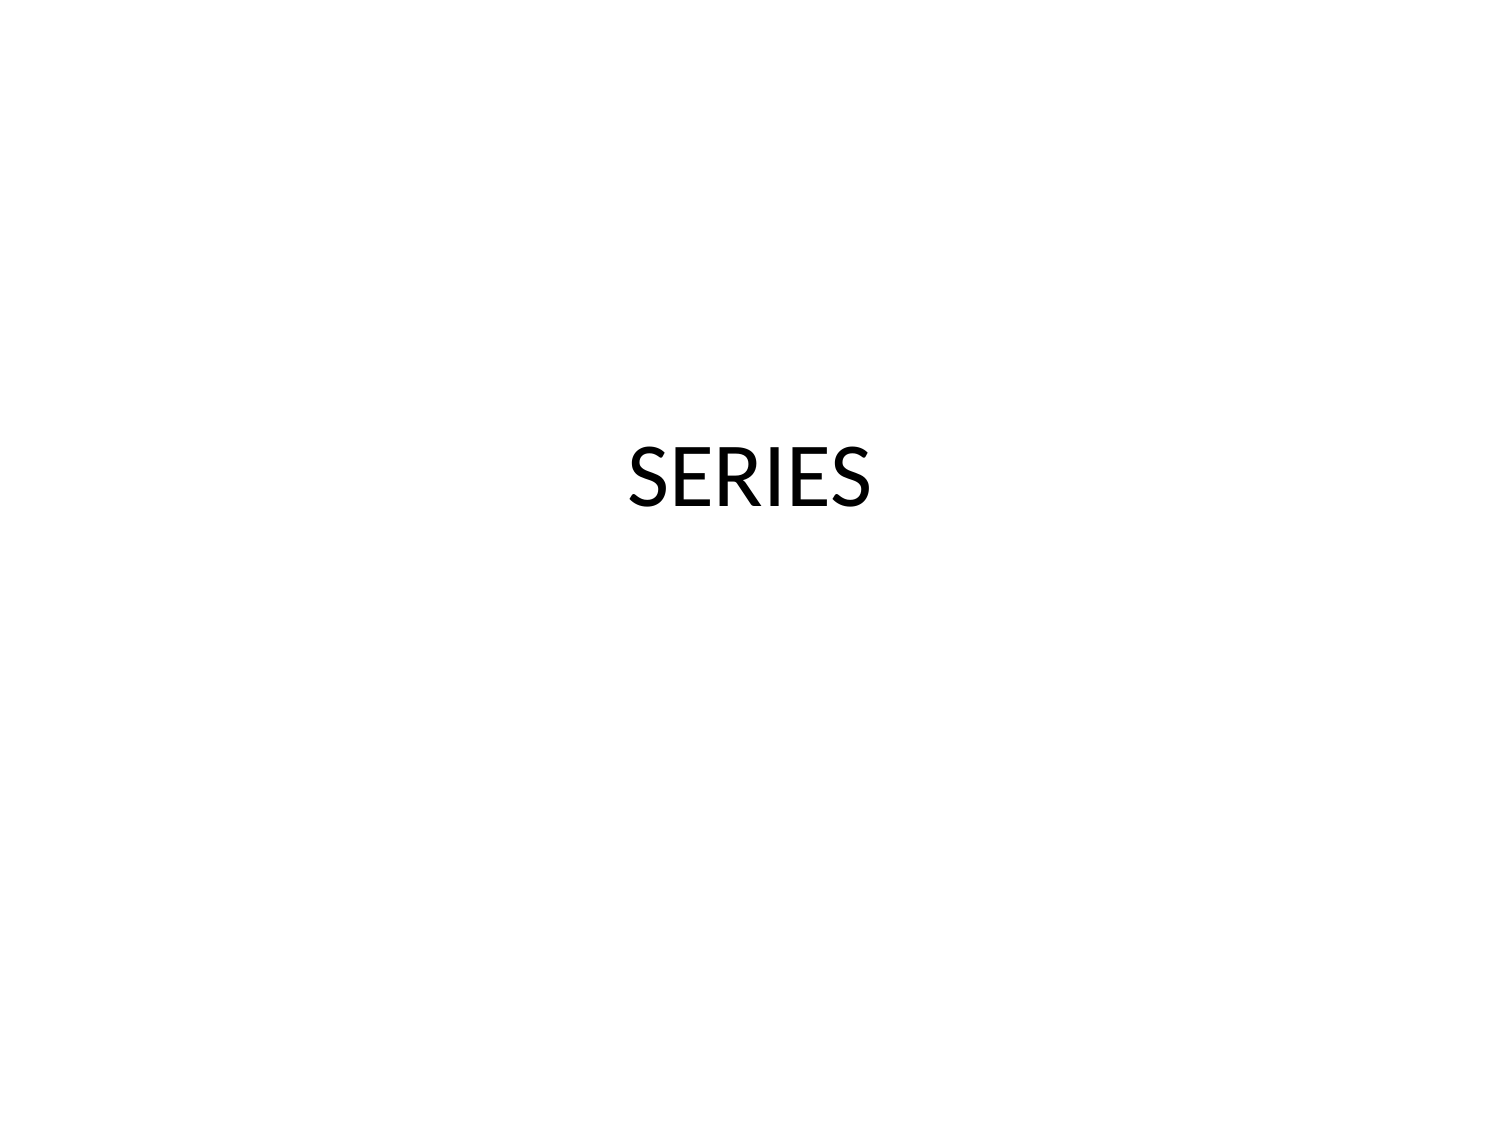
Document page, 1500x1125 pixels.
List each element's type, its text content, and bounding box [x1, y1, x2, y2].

title SERIES [112, 349, 1388, 591]
